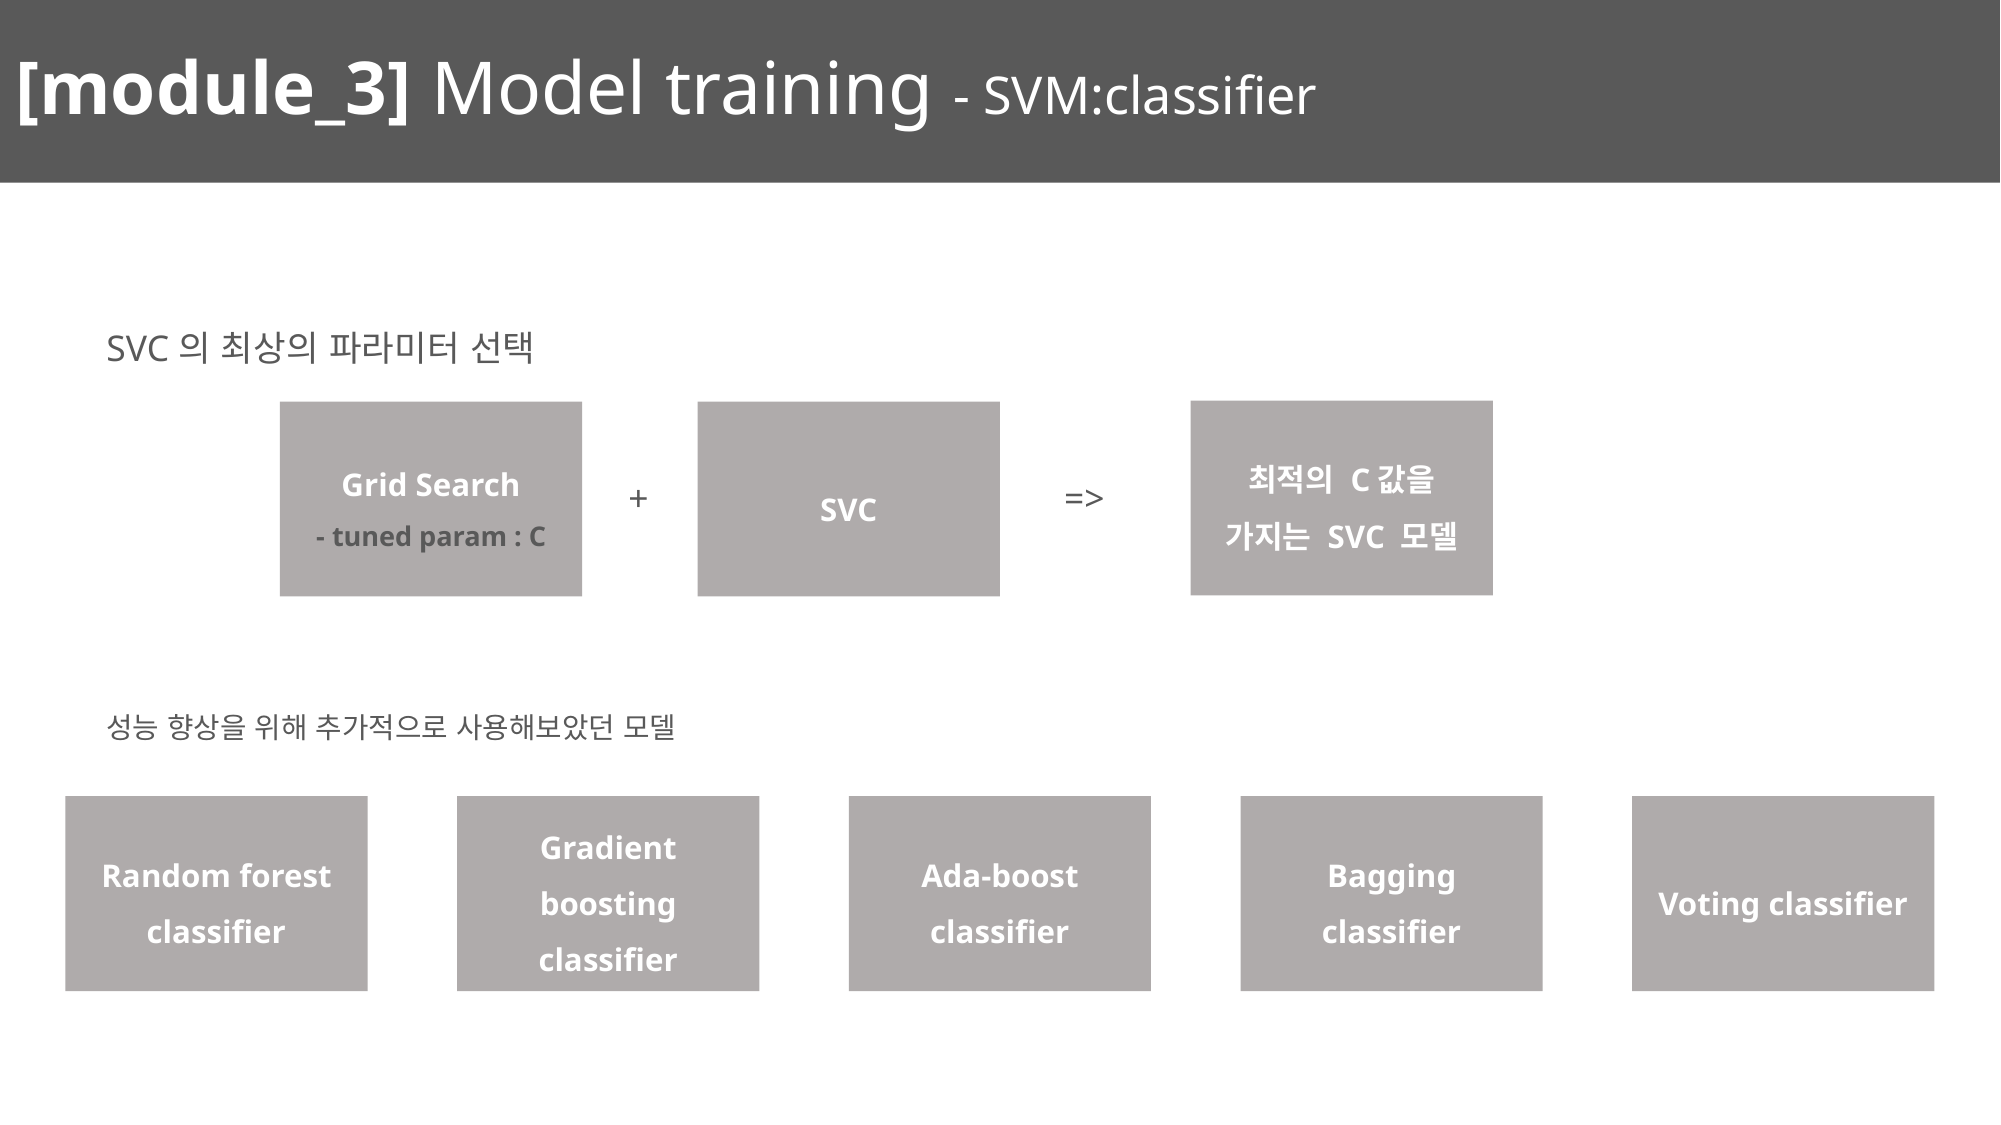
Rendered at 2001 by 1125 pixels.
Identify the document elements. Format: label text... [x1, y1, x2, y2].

text_box Grid Search - tuned param : C [279, 401, 583, 597]
text_box + [613, 473, 667, 540]
text_box Random forest classifier [64, 795, 369, 992]
text_box 최적의 C값을 가지는 SVC 모델 [1190, 400, 1494, 596]
text_box Gradient boosting classifier [456, 795, 760, 992]
text_box 성능 향상을 위해 추가적으로 사용해보았던 모델 [91, 706, 823, 772]
text_box SVC [697, 401, 1001, 597]
title [module_3] Model training - SVM:classifier [0, 0, 2000, 183]
text_box Voting classifier [1631, 795, 1935, 992]
text_box => [1049, 473, 1142, 540]
text_box Ada-boost classifier [848, 795, 1152, 992]
text_box SVC의 최상의 파라미터 선택 [91, 323, 593, 390]
text_box Bagging classifier [1239, 795, 1544, 992]
